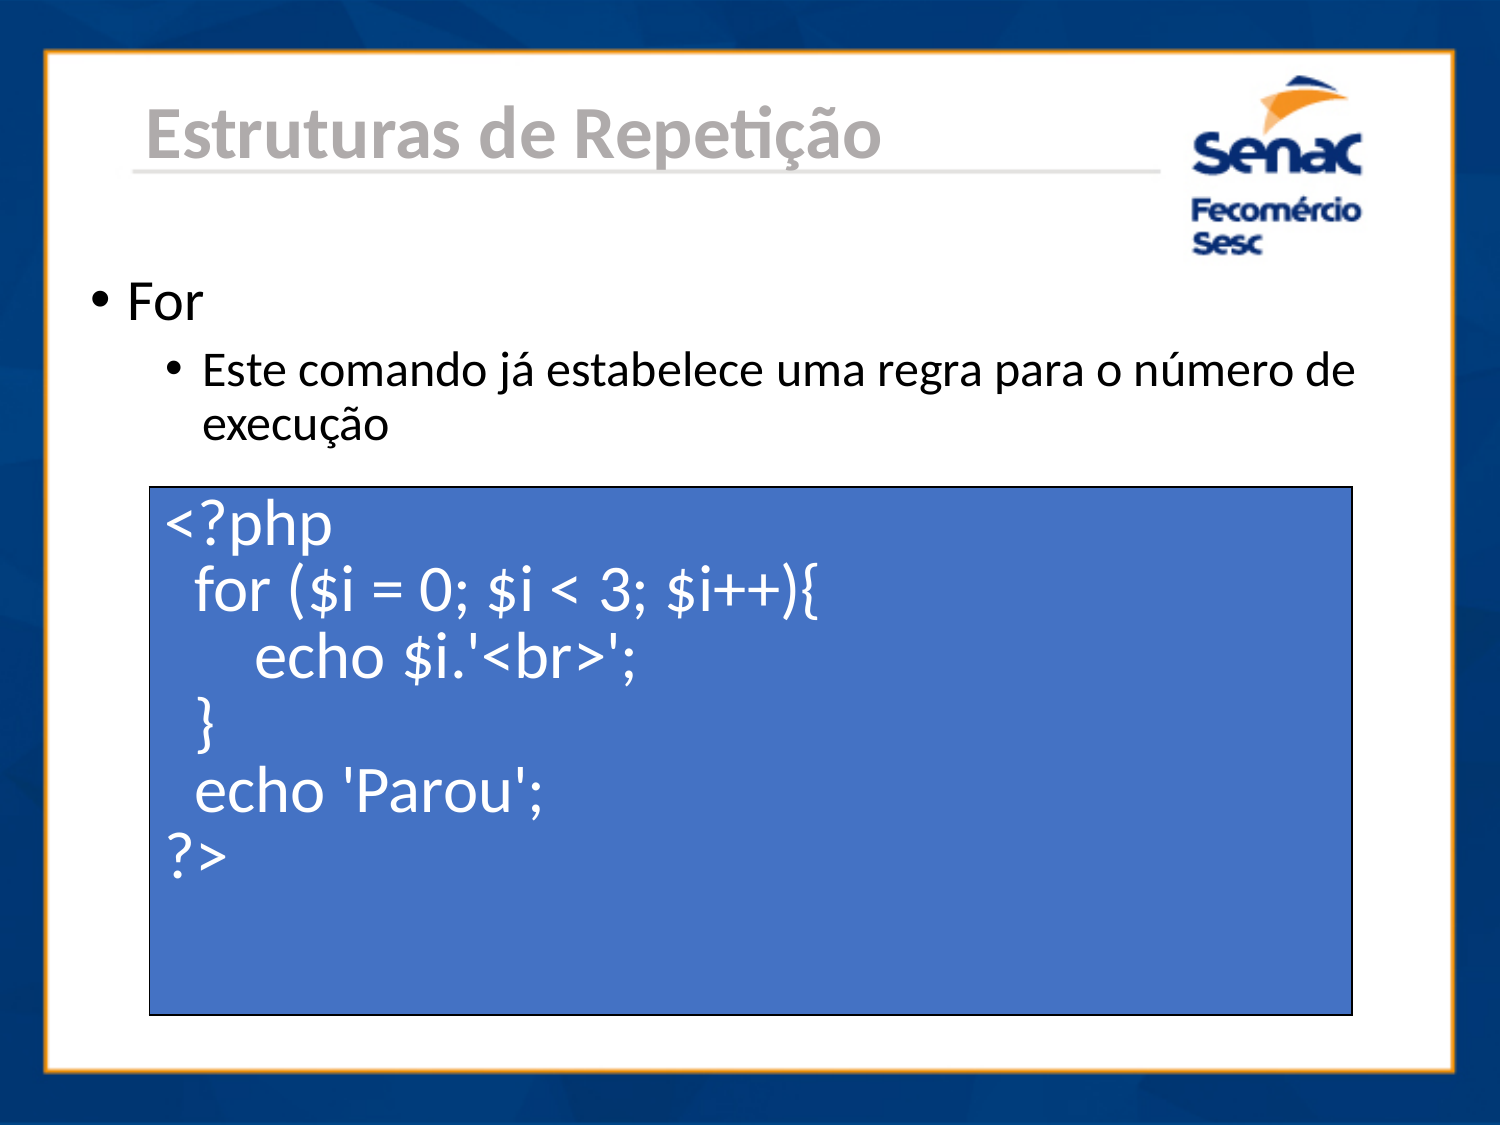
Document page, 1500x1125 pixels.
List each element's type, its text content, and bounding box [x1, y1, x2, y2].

text_box Estruturas de Repetição [130, 77, 1130, 191]
list For Este comando já estabelece uma regra para o número de execução [75, 262, 1425, 1005]
table_header <?php for ($i = 0; $i < 3; $i++){ echo $i.'<br>'; } echo 'Parou'; ?> [150, 488, 1351, 1014]
picture [0, 0, 1500, 1125]
